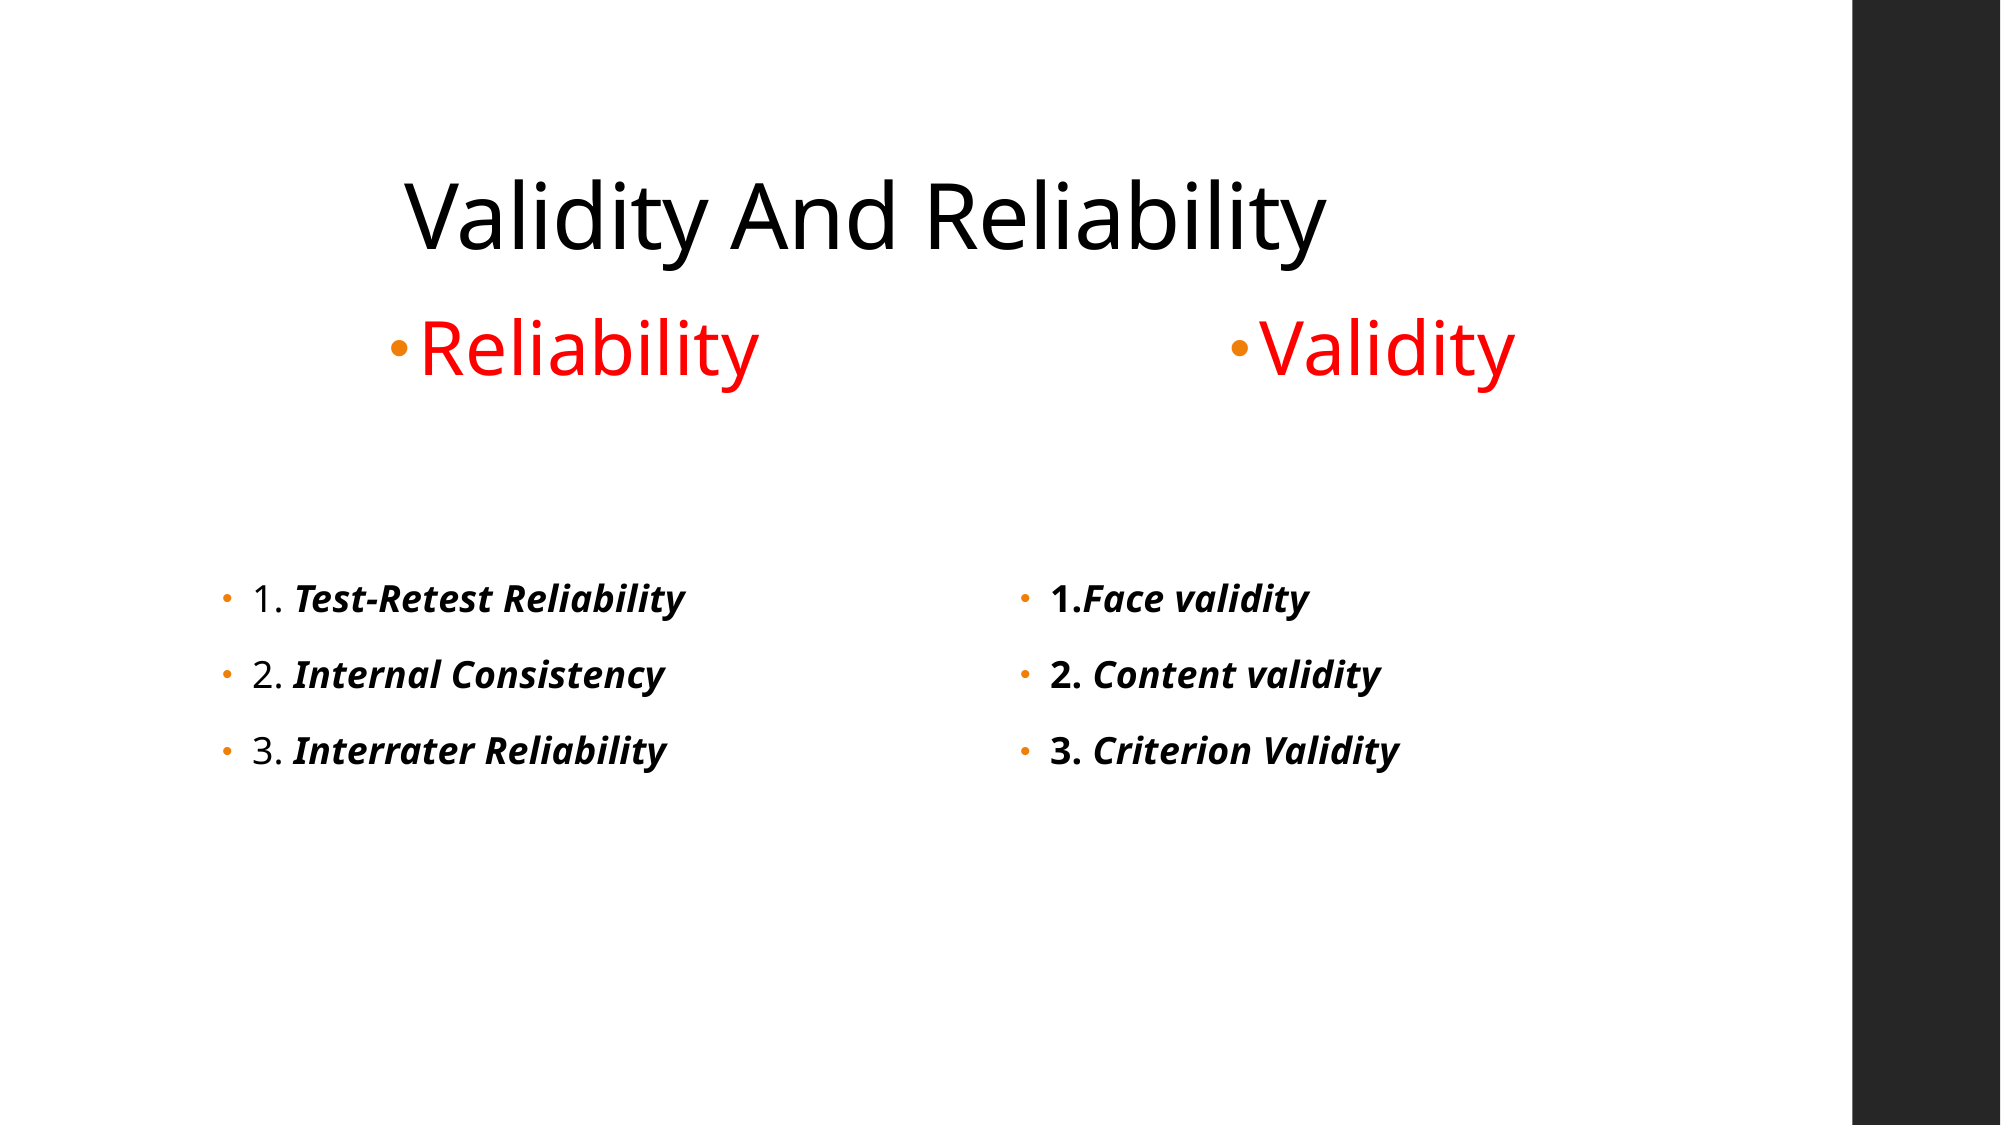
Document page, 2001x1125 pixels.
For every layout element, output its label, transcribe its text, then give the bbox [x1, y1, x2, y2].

list Validity 1.Face validity 2. Content validity 3. Criterion Validity [1005, 299, 1740, 1014]
list Reliability 1. Test-Retest Reliability 2. Internal Consistency 3. Interrater Reliability [206, 299, 942, 1014]
title Validity And Reliability [206, 60, 1797, 278]
